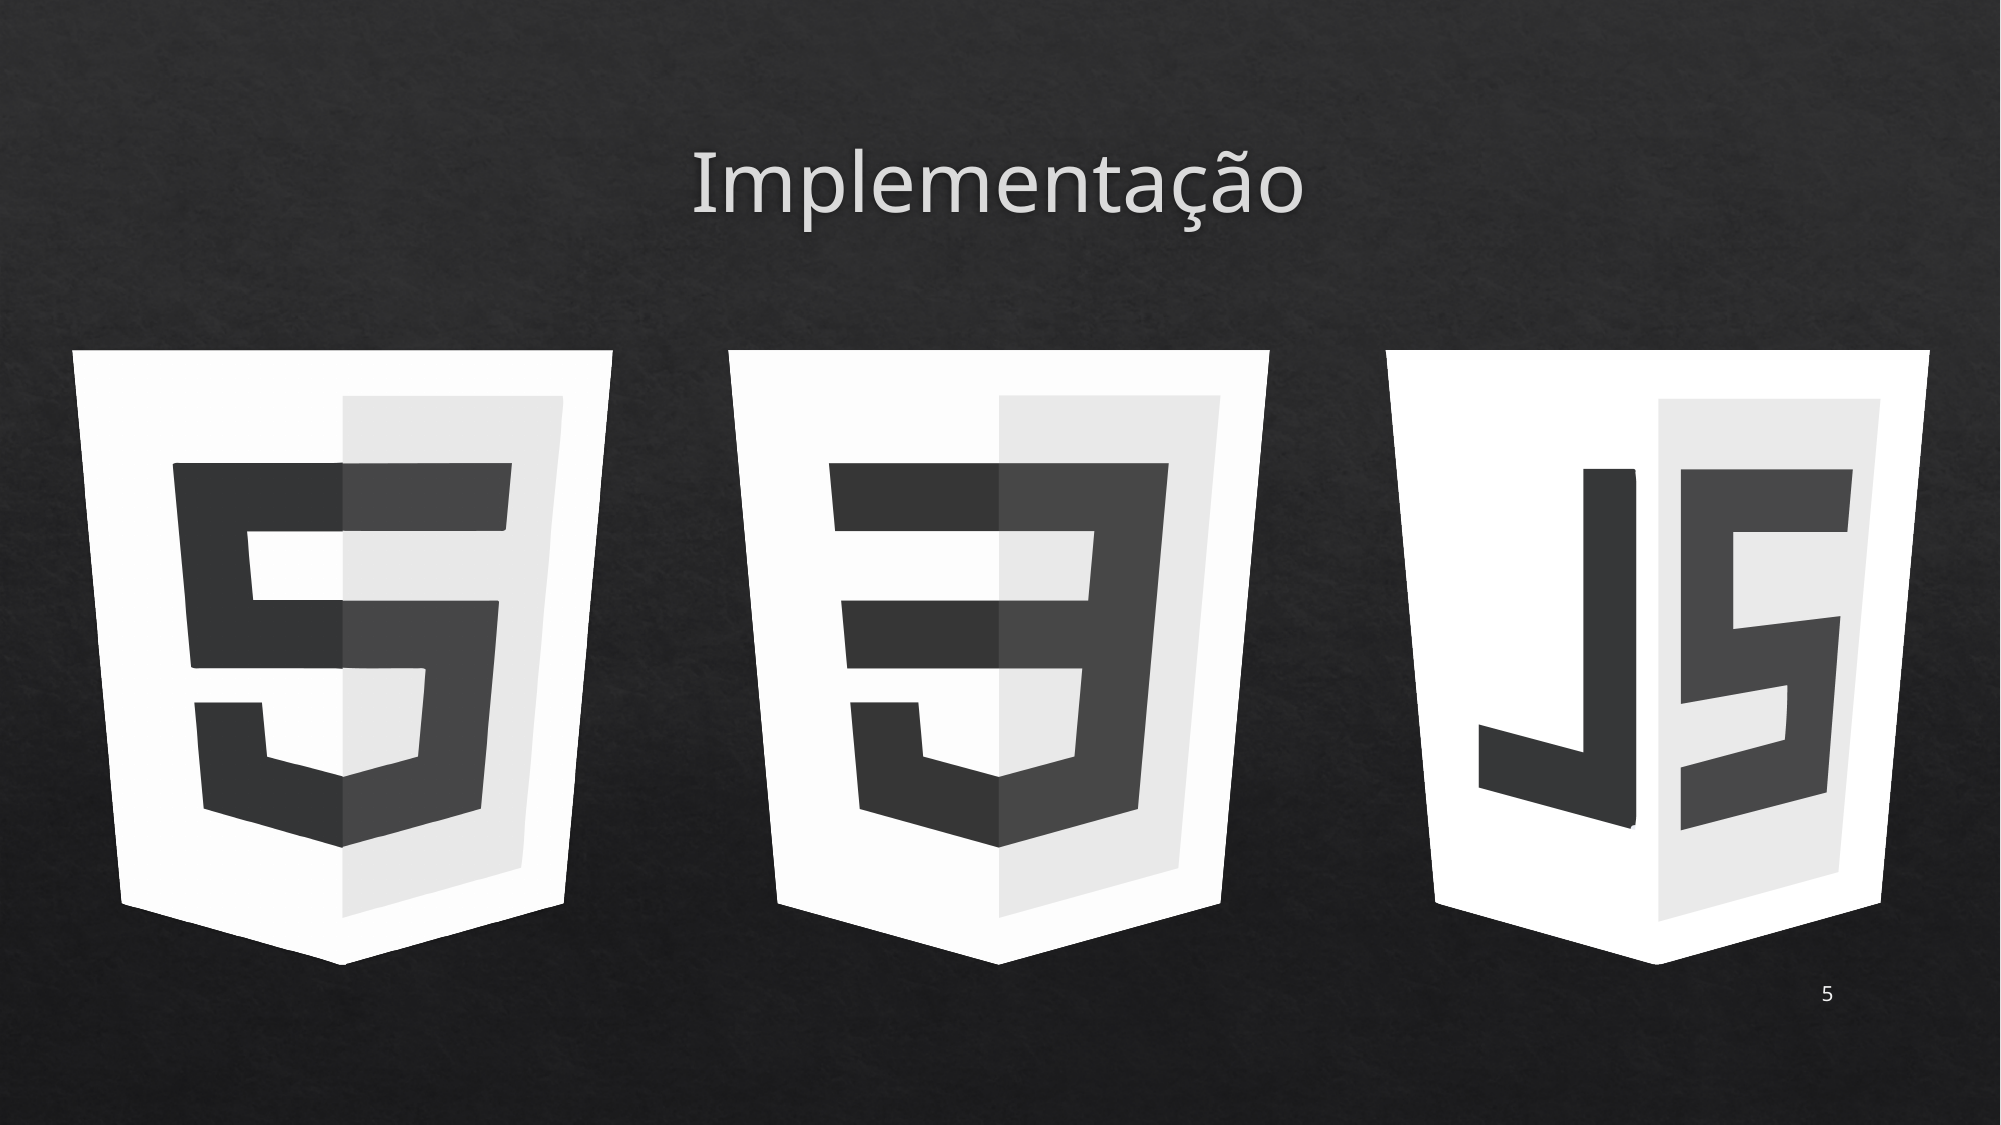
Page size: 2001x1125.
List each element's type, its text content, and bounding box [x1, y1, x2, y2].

slide_number 5 [1724, 977, 1849, 1025]
picture [728, 350, 1270, 965]
title Implementação [149, 99, 1849, 260]
picture [1384, 350, 1930, 965]
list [72, 350, 614, 965]
